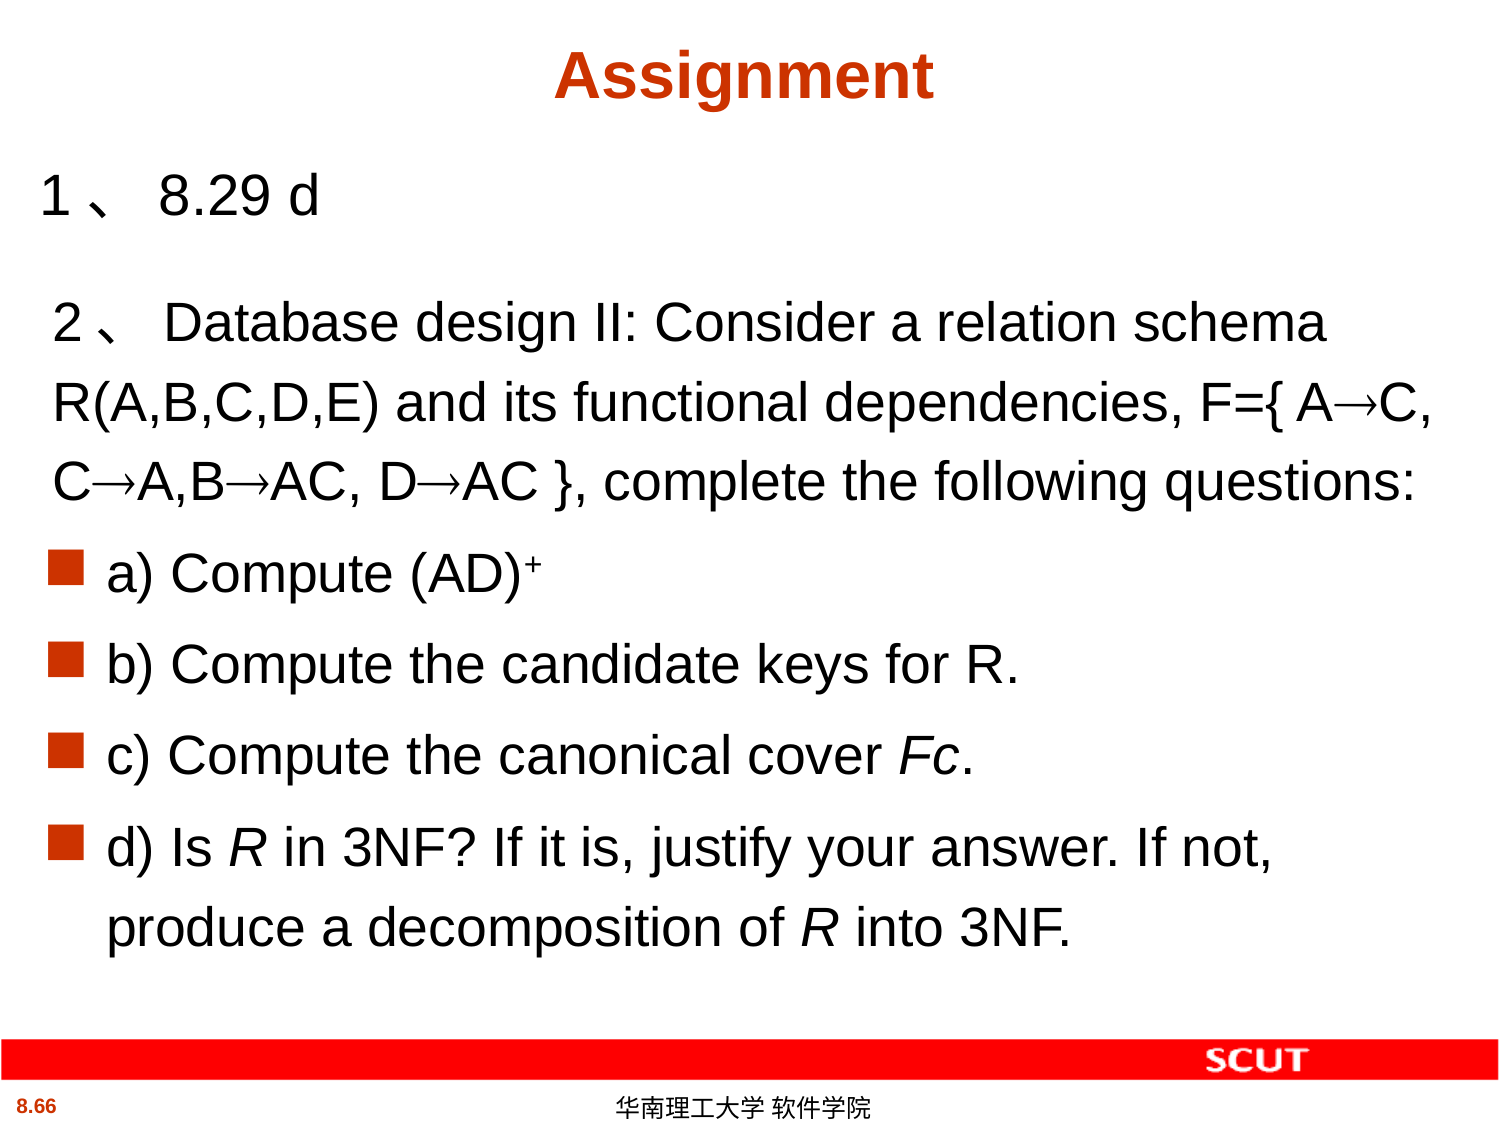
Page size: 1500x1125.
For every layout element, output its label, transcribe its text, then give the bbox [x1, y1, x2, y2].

list 2、Database design II: Consider a relation schema R(A,B,C,D,E) and its functional dependencies, F={ AC, CA,BAC, DAC }, complete the following questions: a) Compute (AD)+ b) Compute the candidate keys for R. c) Compute the canonical cover Fc. d) Is R in 3NF? If it is, justify your answer. If not, produce a decomposition of R into 3NF. [37, 265, 1450, 1038]
title Assignment [37, 18, 1452, 120]
picture [0, 1038, 1500, 1083]
text_box 1、8.29 d [25, 149, 336, 235]
